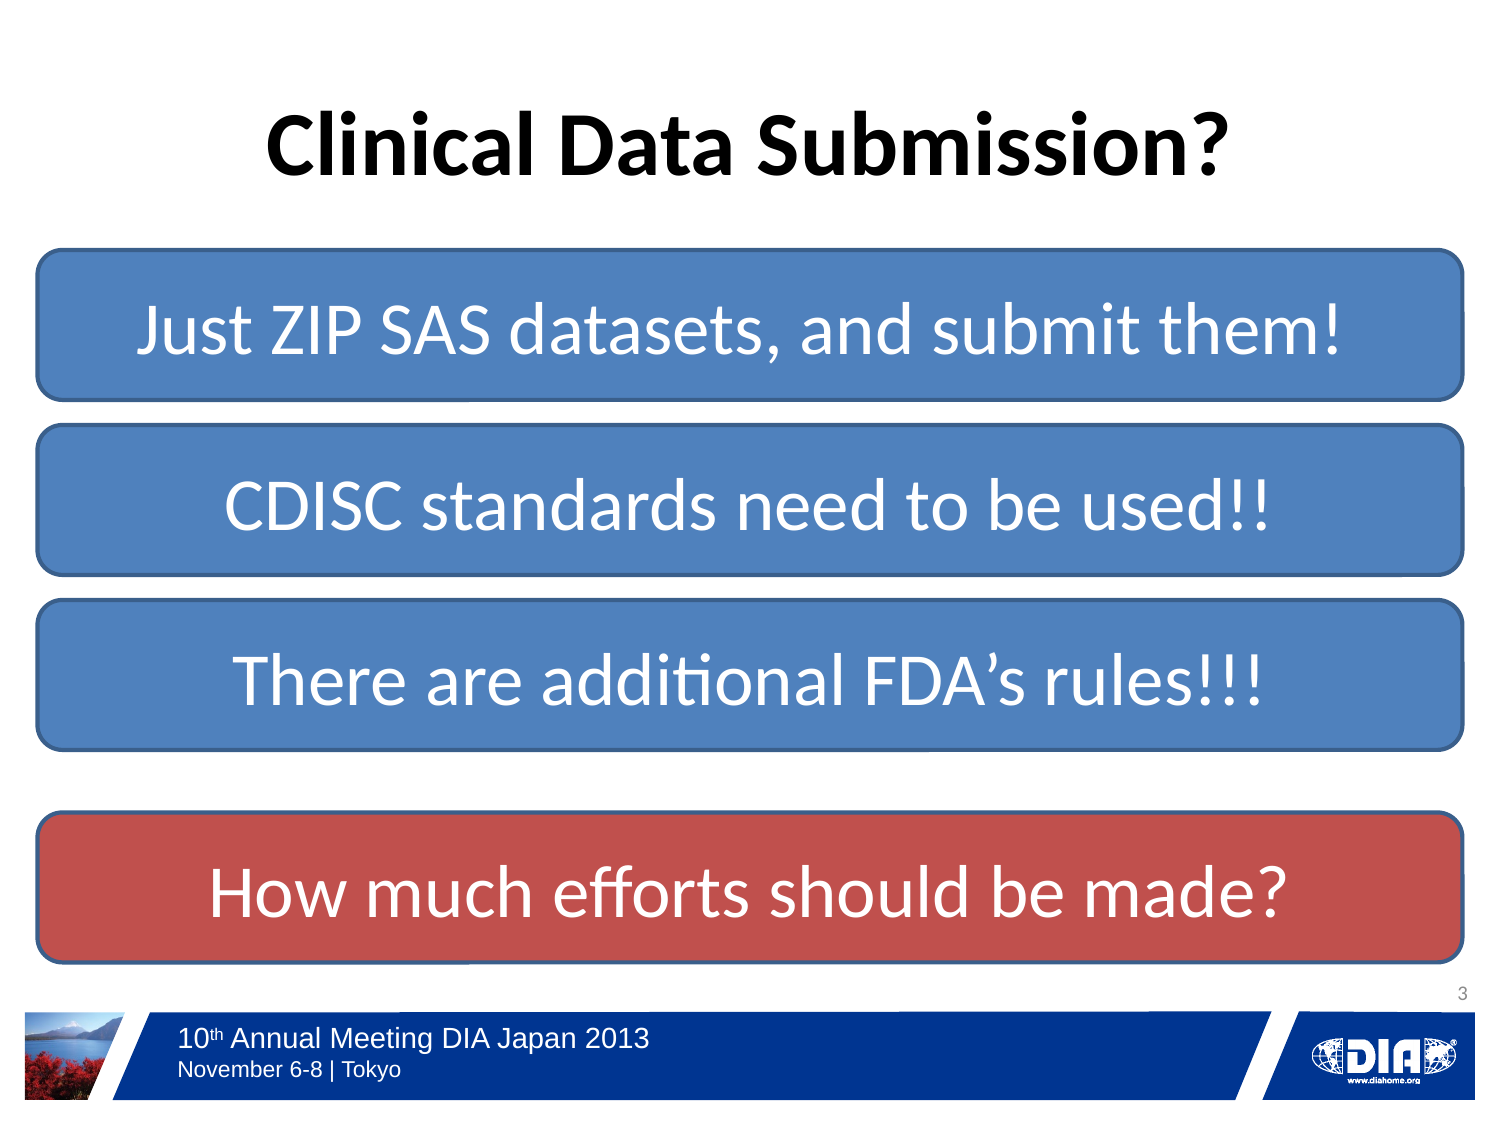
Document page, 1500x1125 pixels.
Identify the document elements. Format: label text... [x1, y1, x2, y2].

picture [1312, 1037, 1457, 1084]
text_box CDISC standards need to be used!! [35, 422, 1465, 578]
picture [24, 1012, 125, 1100]
text_box There are additional FDA’s rules!!! [35, 597, 1465, 753]
text_box How much efforts should be made? [35, 810, 1465, 965]
slide_number 3 [1425, 962, 1500, 1023]
title Clinical Data Submission? [75, 45, 1425, 233]
text_box Just ZIP SAS datasets, and submit them! [35, 247, 1465, 403]
